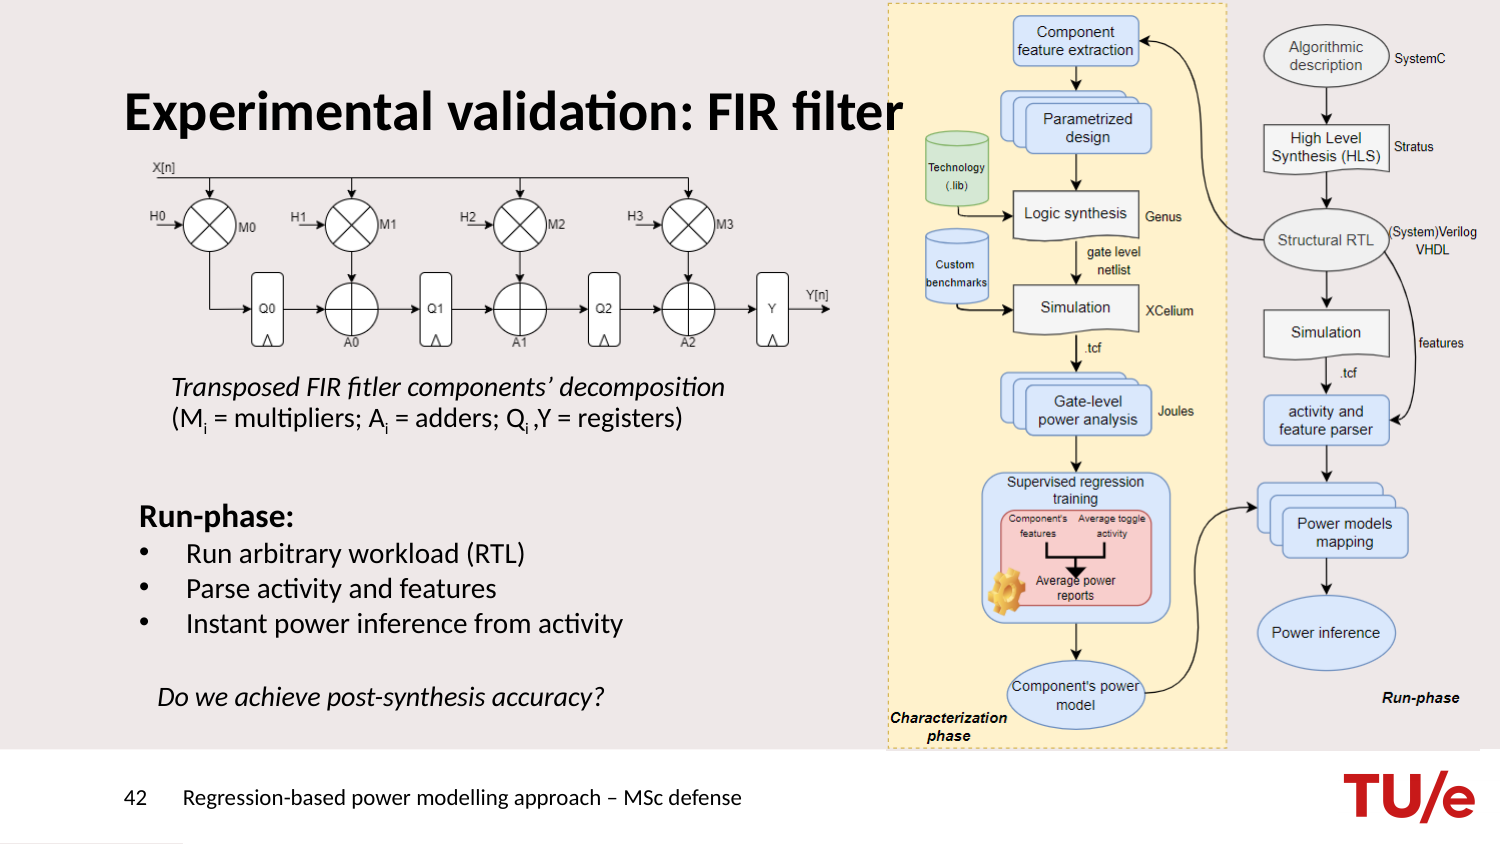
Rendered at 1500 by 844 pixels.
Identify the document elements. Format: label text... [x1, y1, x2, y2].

title Experimental validation: FIR filter [124, 85, 886, 174]
slide_number 42 [0, 749, 183, 844]
text_box Run-phase: Run arbitrary workload (RTL) Parse activity and features Instant power inference from activity [124, 486, 693, 647]
picture [886, 0, 1500, 844]
text_box (Mi = multipliers; Ai = adders; Qi ,Y = registers) [156, 392, 761, 479]
picture [126, 152, 850, 351]
text_box Do we achieve post-synthesis accuracy? [142, 670, 652, 719]
footer Regression-based power modelling approach – MSc defense [183, 749, 1339, 844]
text_box Transposed FIR fitler components’ decomposition [156, 360, 761, 392]
